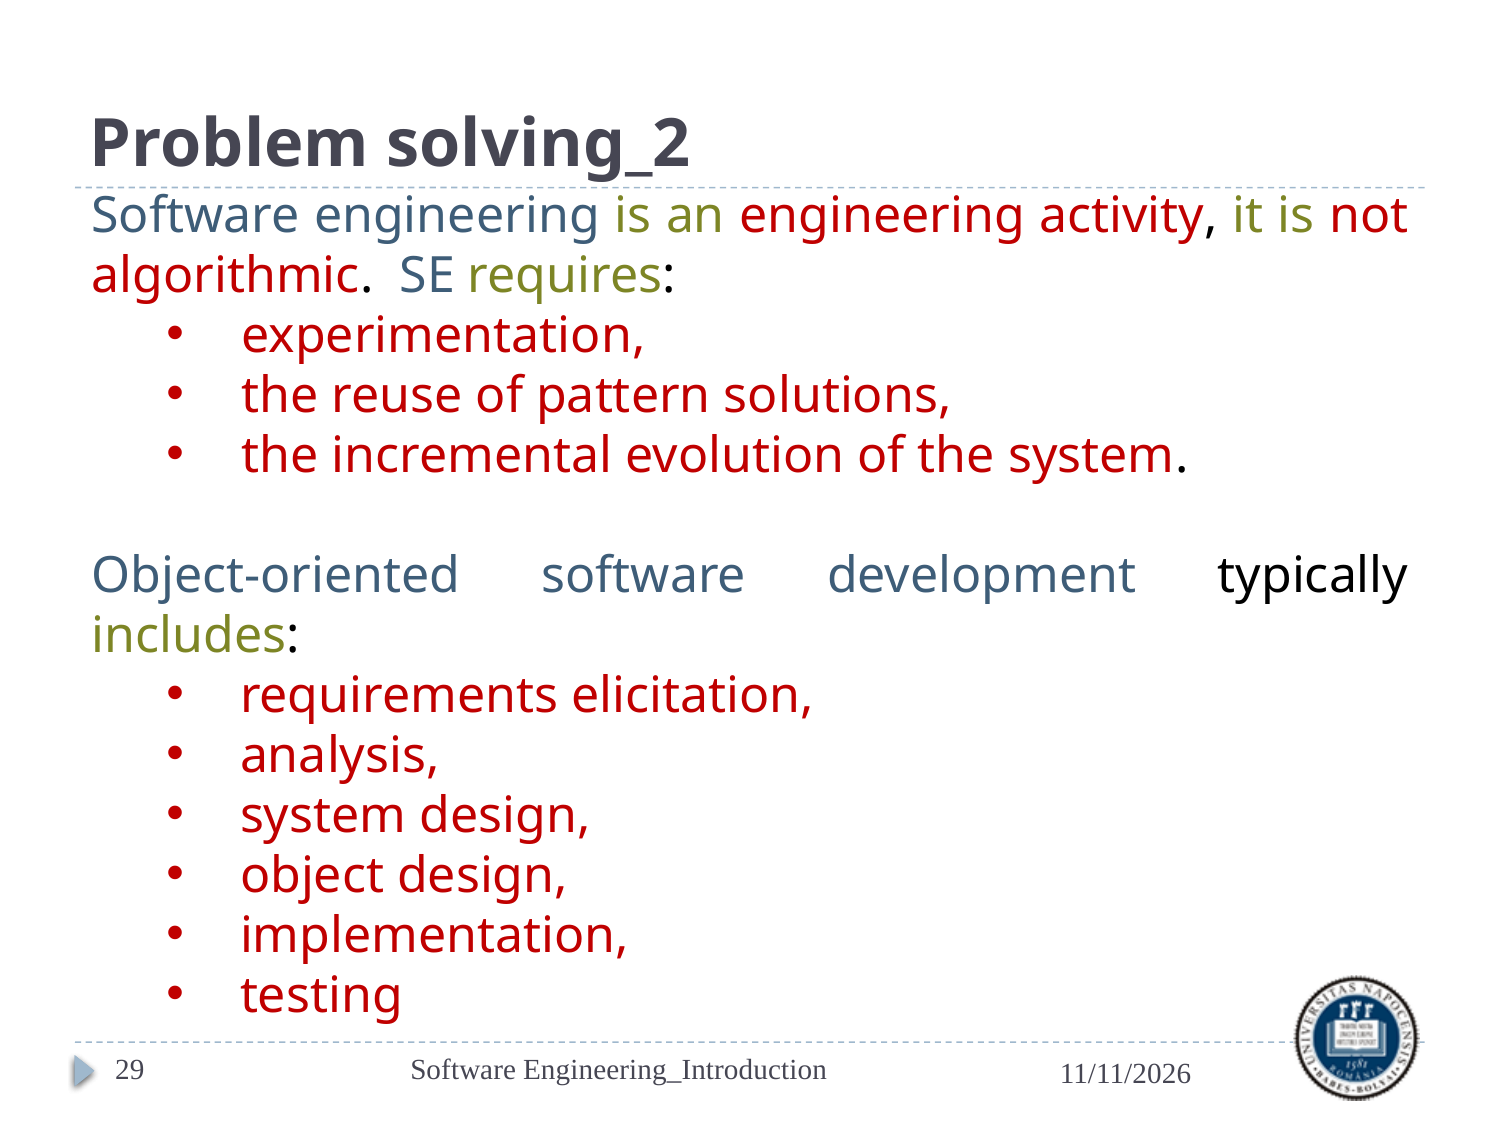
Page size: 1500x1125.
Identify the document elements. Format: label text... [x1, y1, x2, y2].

title Problem solving_2 [75, 37, 1425, 188]
text_box Software engineering is an engineering activity, it is not algorithmic. SE requires: experimentation, the reuse of pattern solutions, the incremental evolution of the system. Object-oriented software development typically includes: requirements elicitation, analysis, system design, object design, implementation, testing [76, 174, 1424, 1075]
footer Software Engineering_Introduction [395, 1075, 1051, 1103]
slide_number 29 [100, 1075, 313, 1103]
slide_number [1045, 1075, 1421, 1107]
